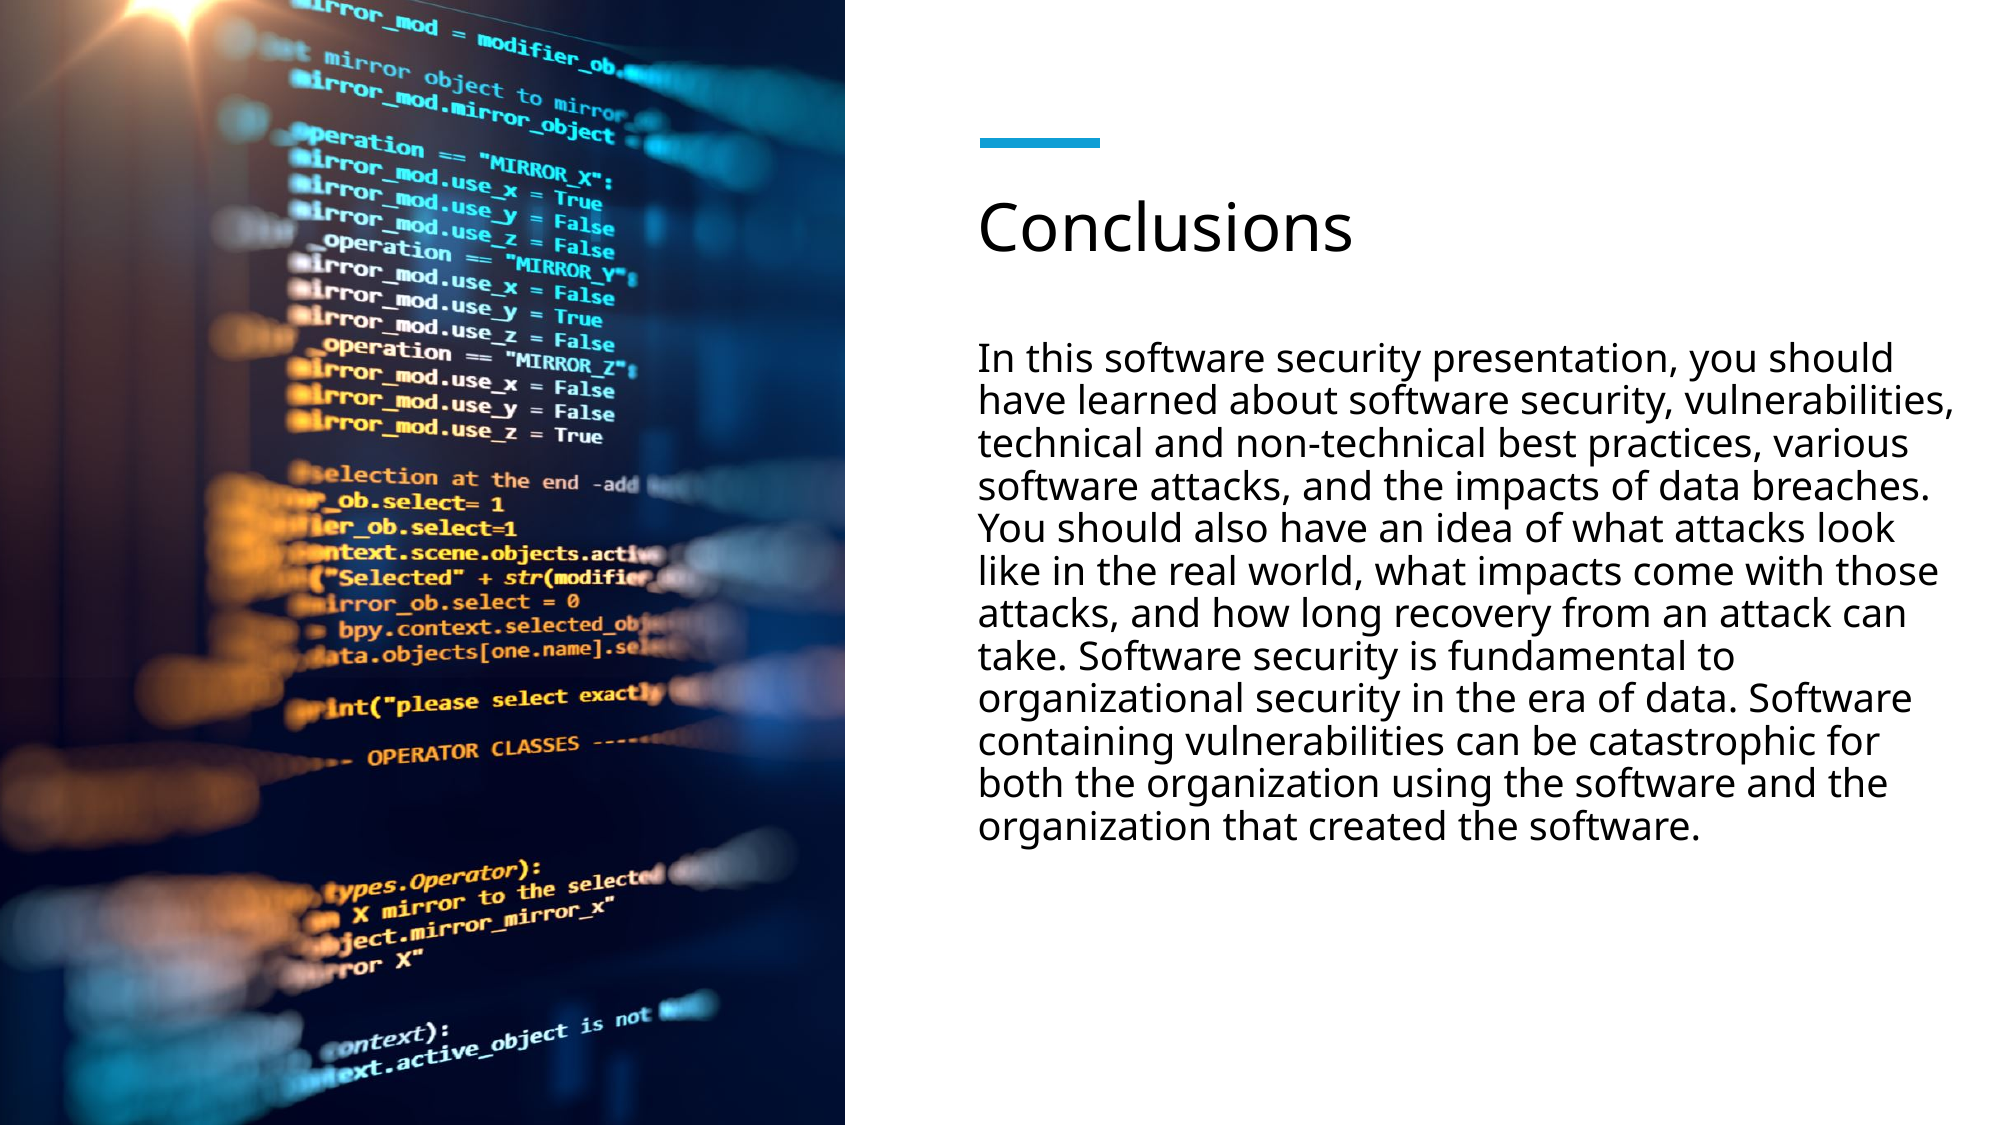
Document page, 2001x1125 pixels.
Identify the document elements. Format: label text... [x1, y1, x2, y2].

title Conclusions [962, 186, 1856, 330]
picture [0, 0, 846, 1125]
picture [627, 69, 643, 78]
list In this software security presentation, you should have learned about software security, vulnerabilities, technical and non-technical best practices, various software attacks, and the impacts of data breaches. You should also have an idea of what attacks look like in the real world, what impacts come with those attacks, and how long recovery from an attack can take. Software security is fundamental to organizational security in the era of data. Software containing vulnerabilities can be catastrophic for both the organization using the software and the organization that created the software. [962, 330, 1974, 1008]
